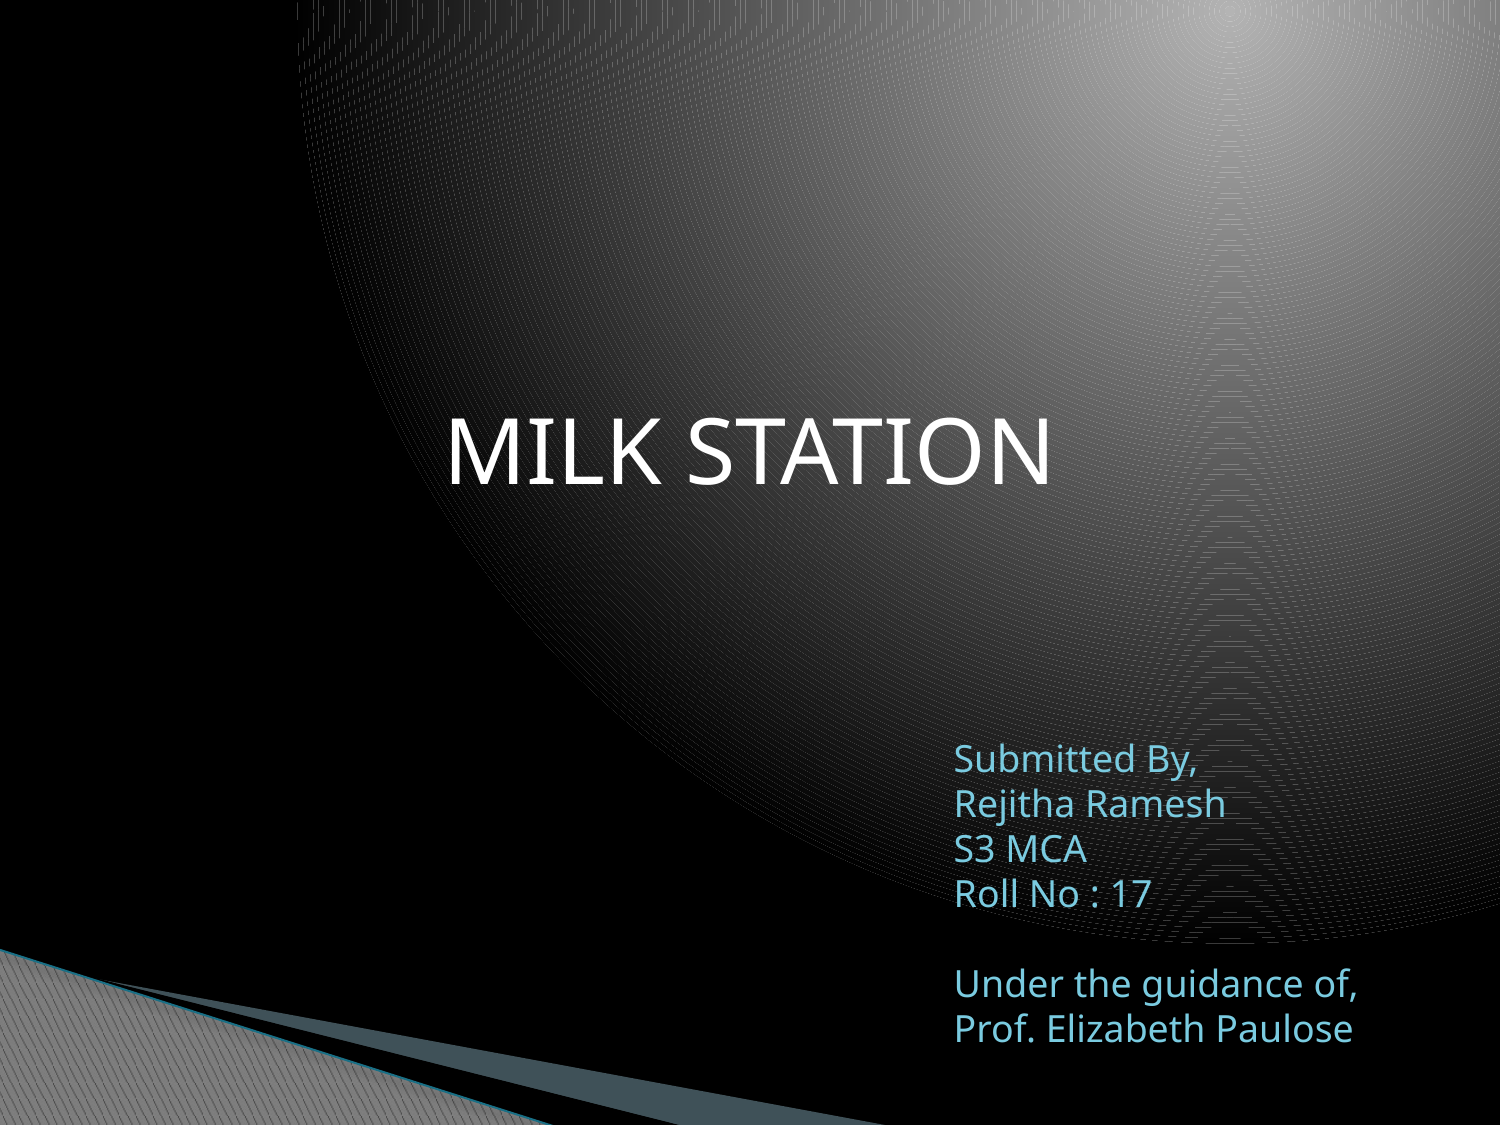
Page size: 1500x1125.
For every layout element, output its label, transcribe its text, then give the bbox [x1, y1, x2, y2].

text_box Submitted By, Rejitha Ramesh S3 MCA Roll No : 17 Under the guidance of, Prof. Elizabeth Paulose [938, 727, 1411, 1058]
picture [0, 952, 543, 1125]
text_box MILK STATION [88, 385, 1412, 510]
